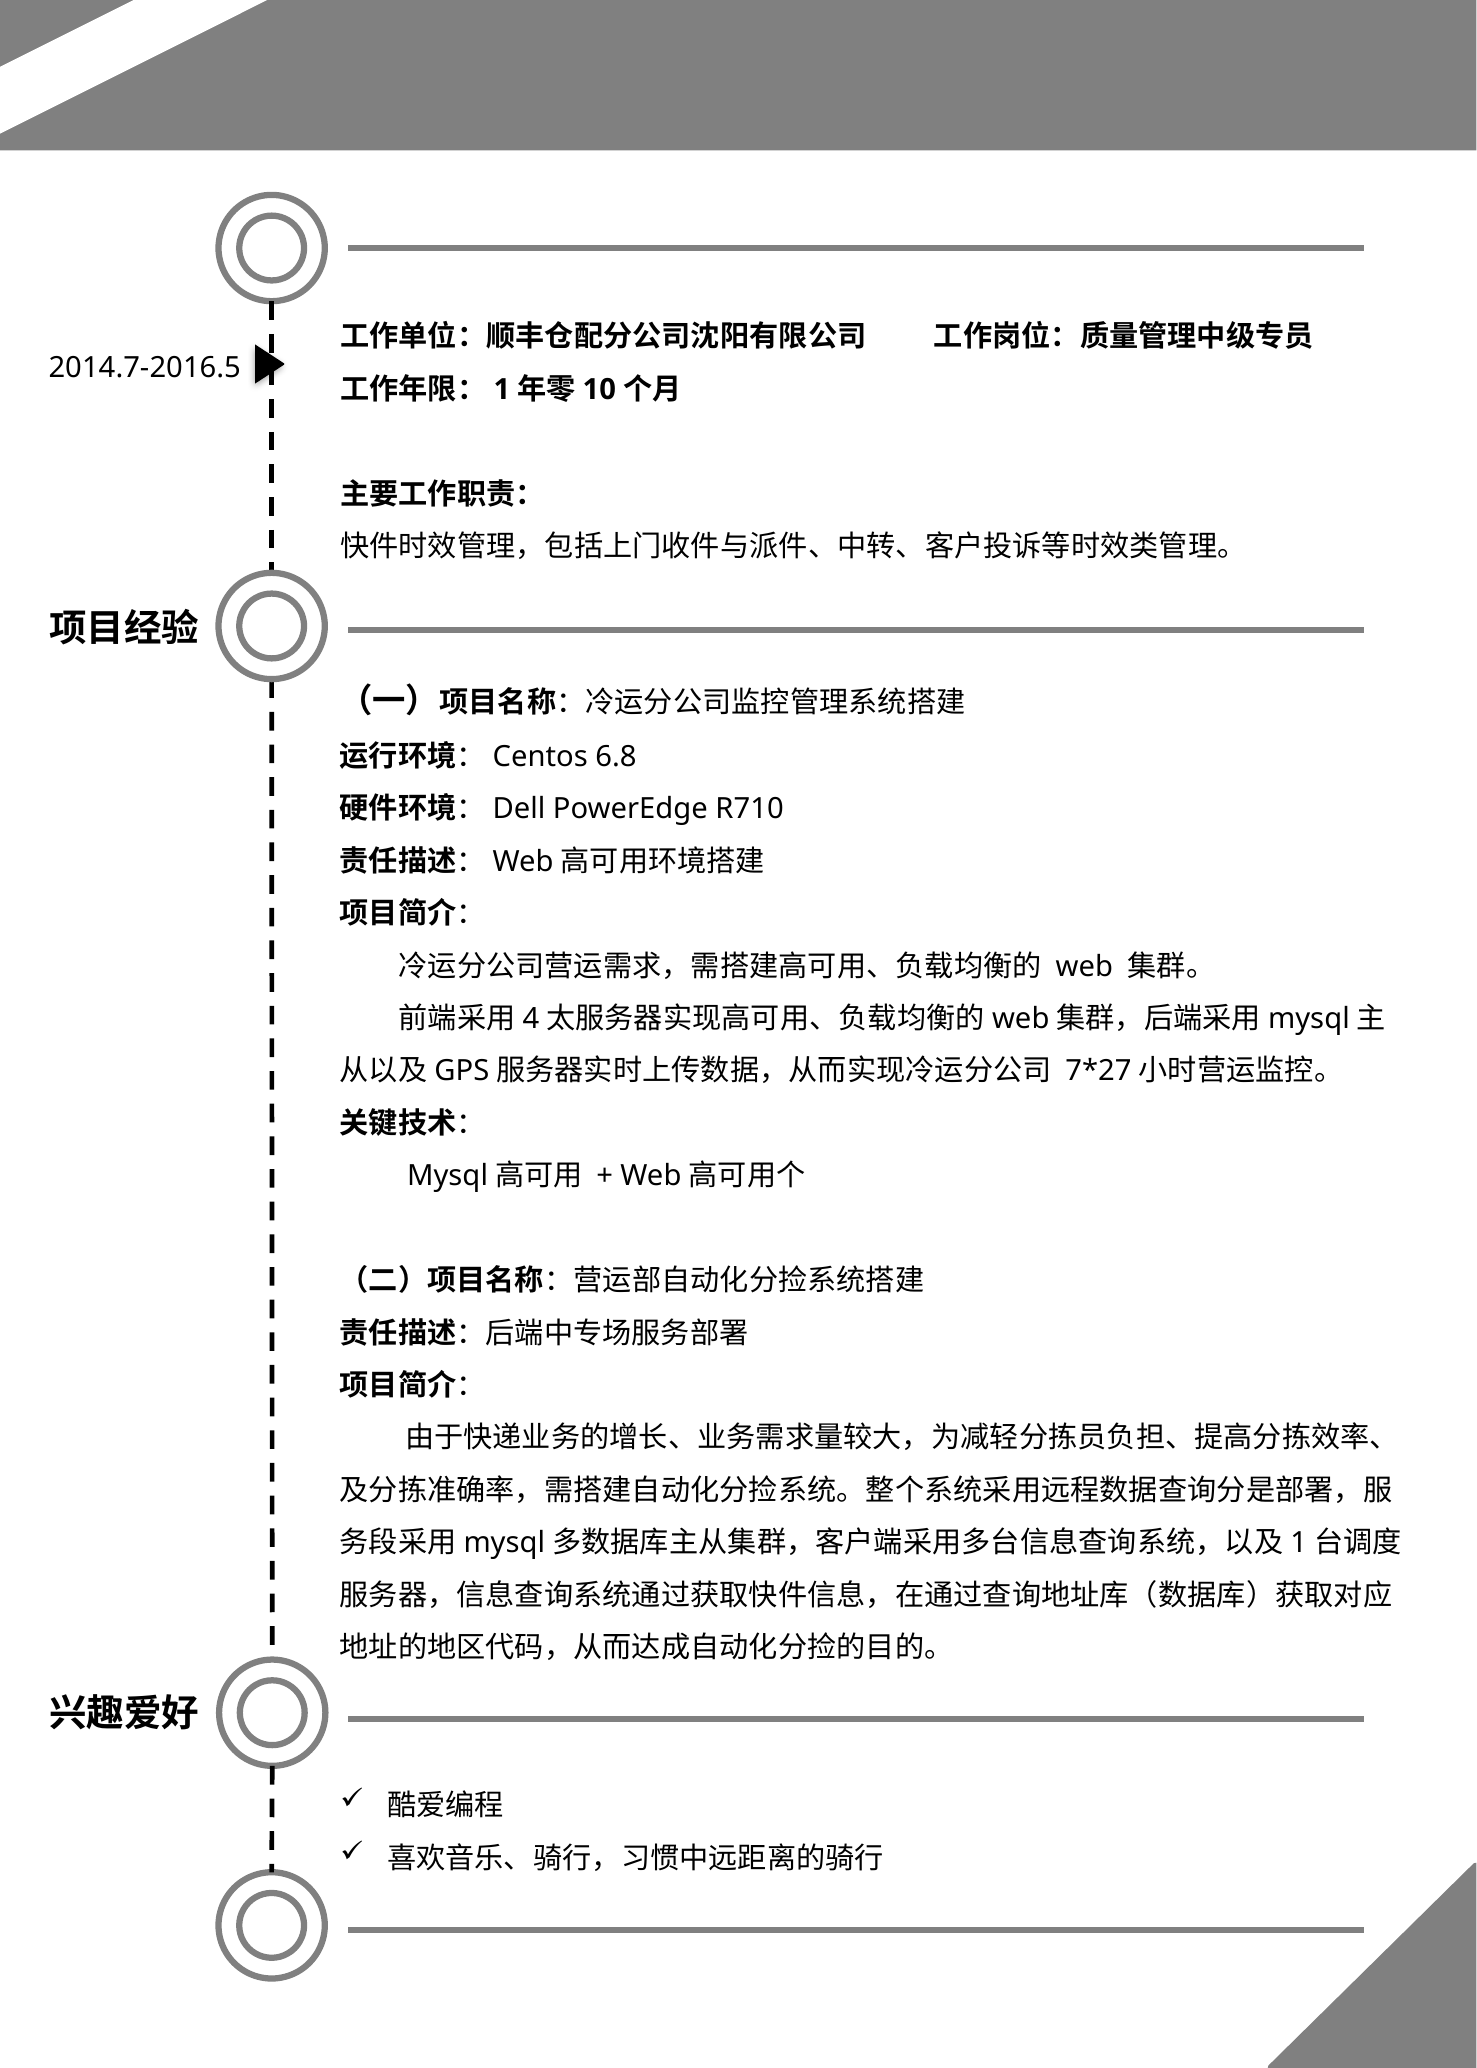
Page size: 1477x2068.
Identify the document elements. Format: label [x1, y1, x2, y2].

text_box [0, 0, 1477, 2068]
